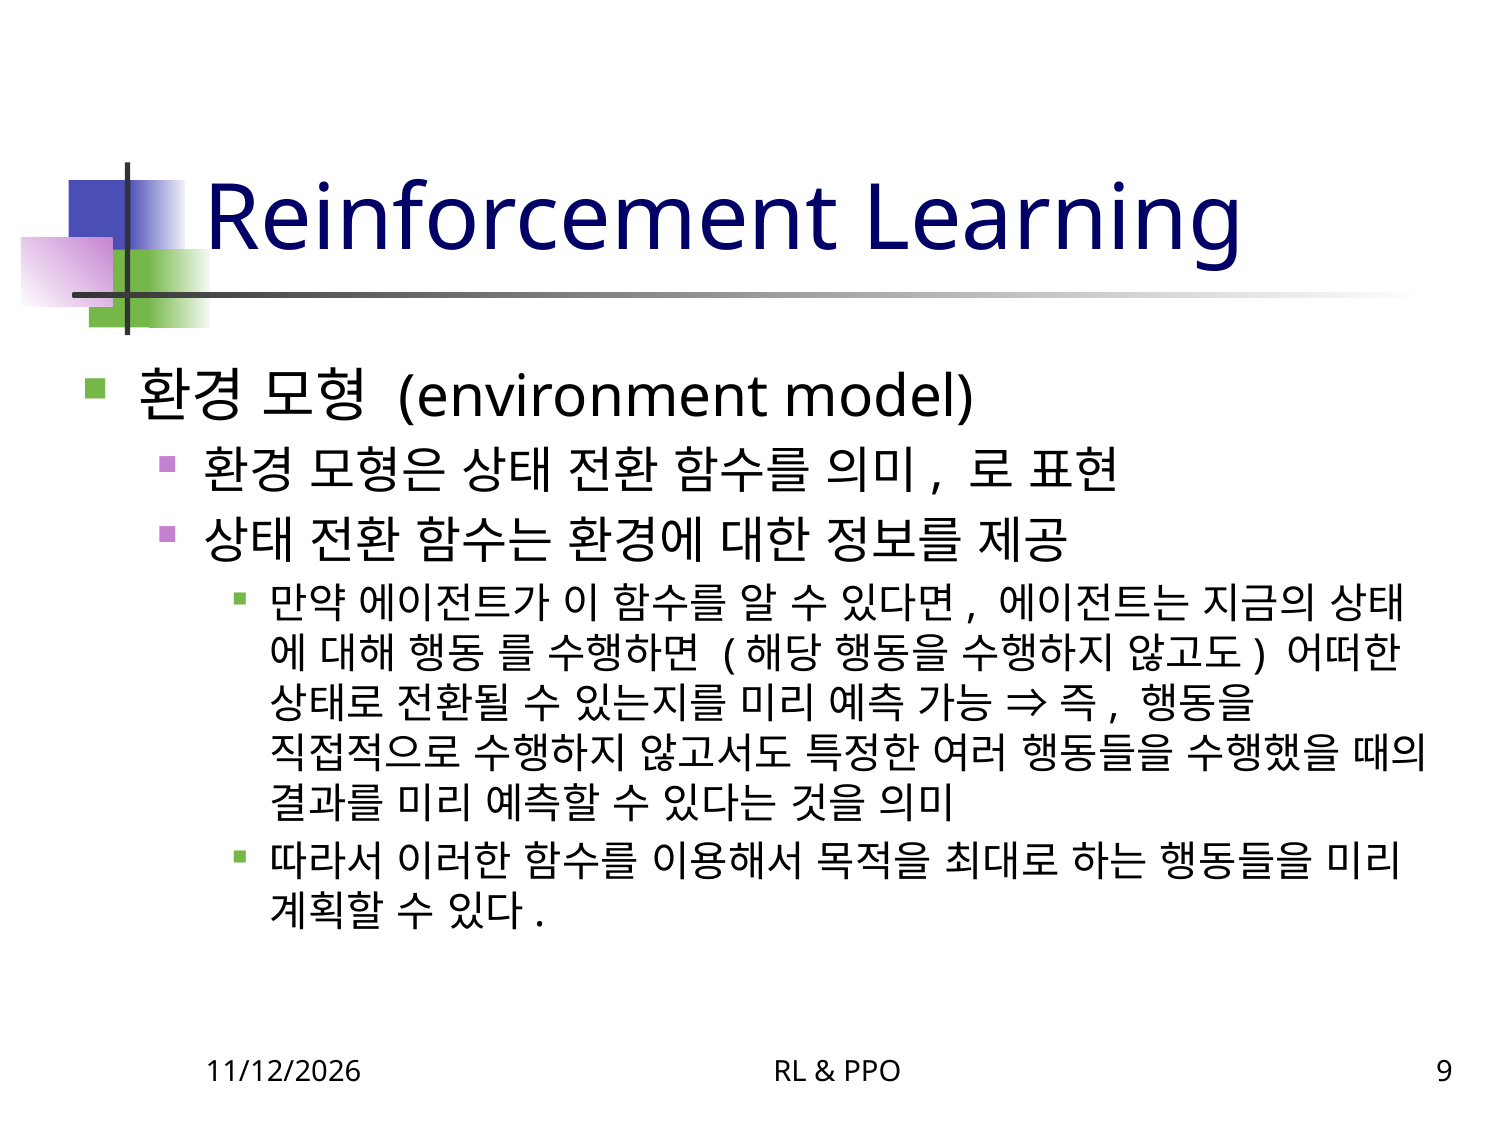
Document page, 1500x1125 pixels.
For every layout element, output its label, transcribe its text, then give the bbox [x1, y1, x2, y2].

title Reinforcement Learning [188, 35, 1468, 275]
slide_number 9 [1155, 1024, 1468, 1100]
footer RL & PPO [600, 1024, 1075, 1100]
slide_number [190, 1024, 504, 1100]
